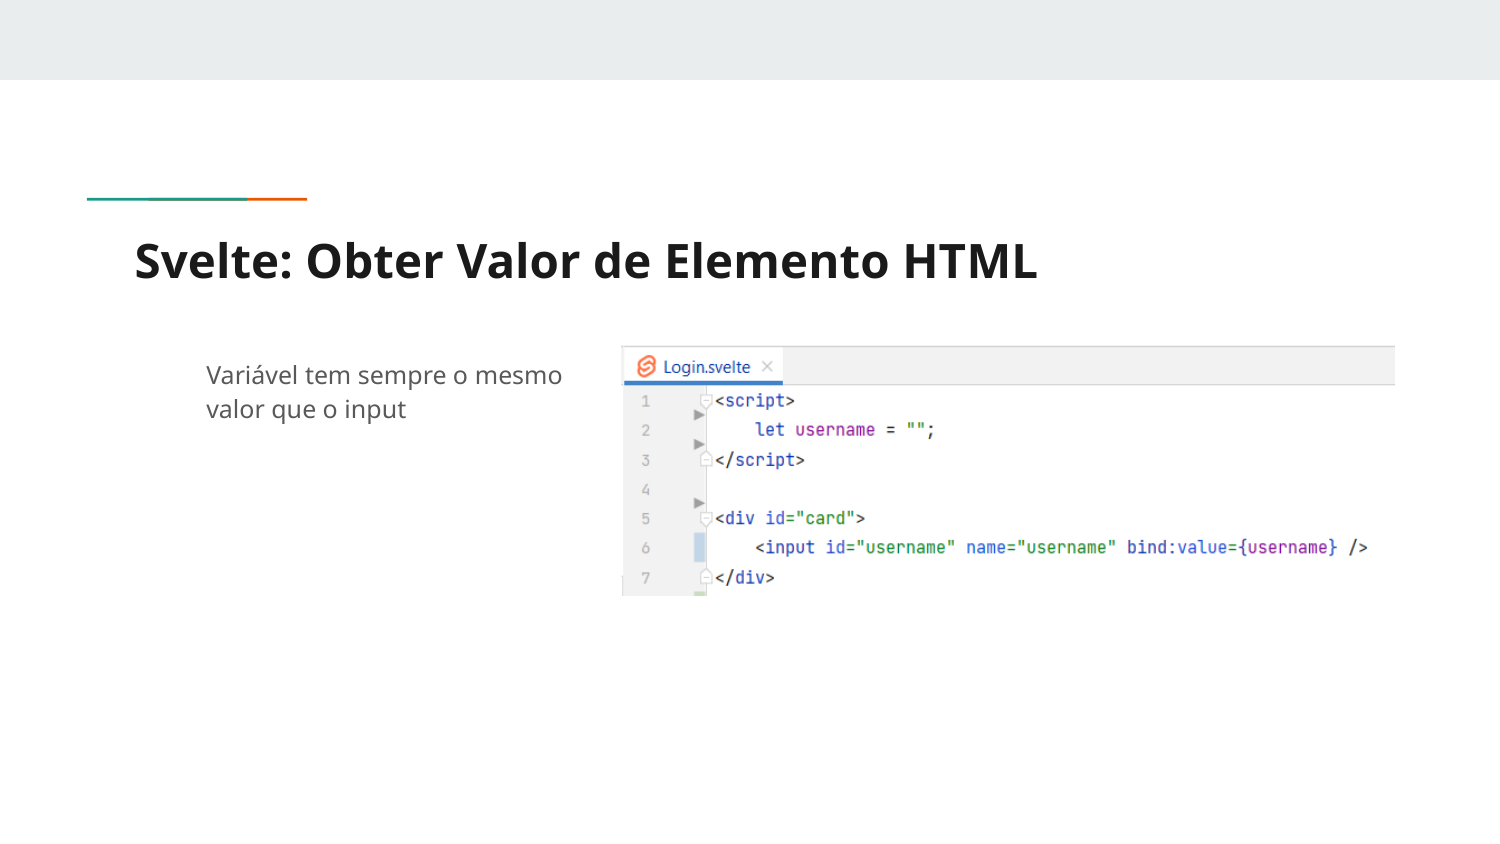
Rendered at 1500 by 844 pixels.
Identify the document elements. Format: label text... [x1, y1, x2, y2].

list Variável tem sempre o mesmo valor que o input [191, 339, 637, 451]
picture [621, 345, 1395, 596]
title Svelte: Obter Valor de Elemento HTML [119, 216, 1381, 305]
